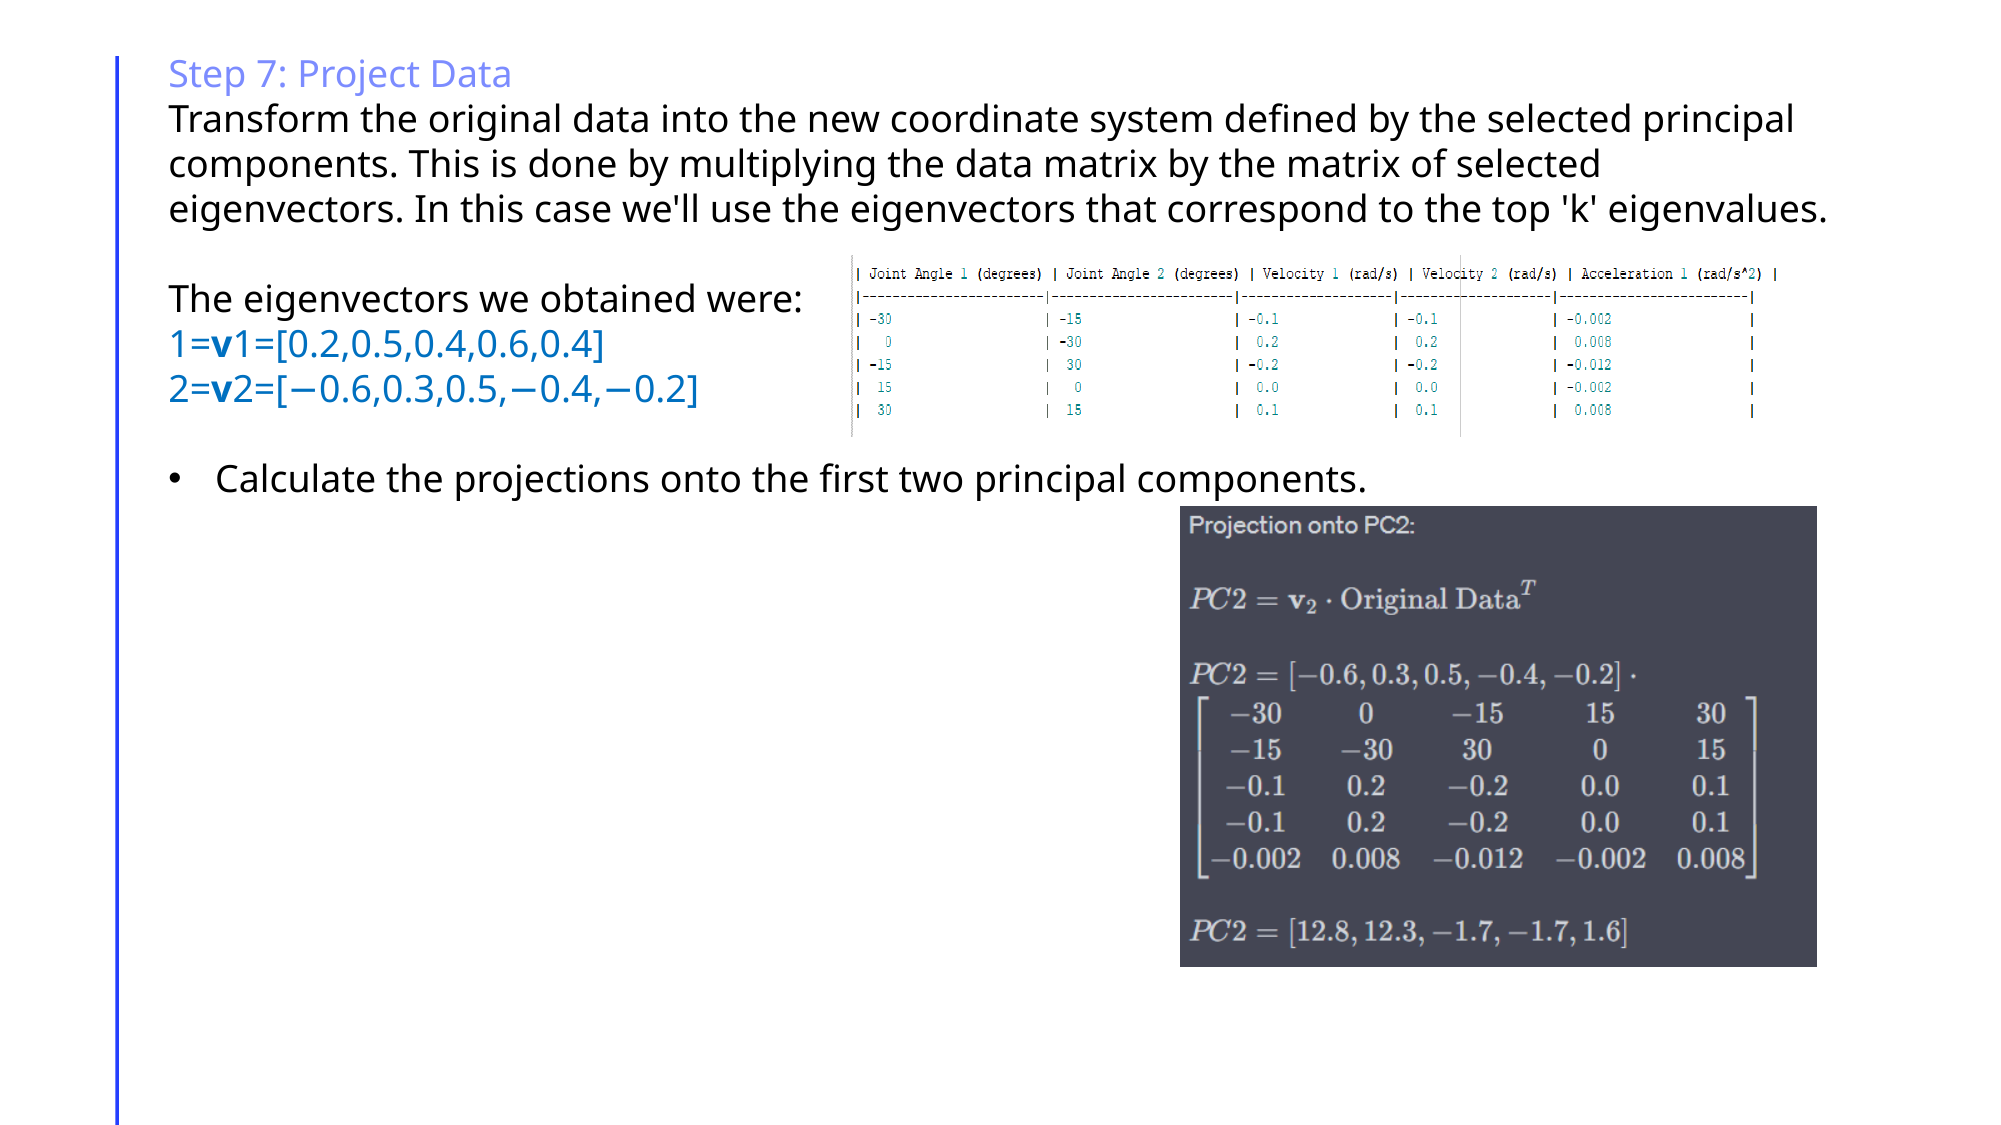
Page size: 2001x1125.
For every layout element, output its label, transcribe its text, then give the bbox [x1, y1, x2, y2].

picture [1180, 506, 1817, 968]
picture [850, 255, 1782, 437]
text_box Step 7: Project Data Transform the original data into the new coordinate system defined by the selected principal components. This is done by multiplying the data matrix by the matrix of selected eigenvectors. In this case we'll use the eigenvectors that correspond to the top 'k' eigenvalues. The eigenvectors we obtained were: 1=v1​=[0.2,0.5,0.4,0.6,0.4] 2=v2​=[−0.6,0.3,0.5,−0.4,−0.2] Calculate the projections onto the first two principal components. [153, 43, 1847, 958]
